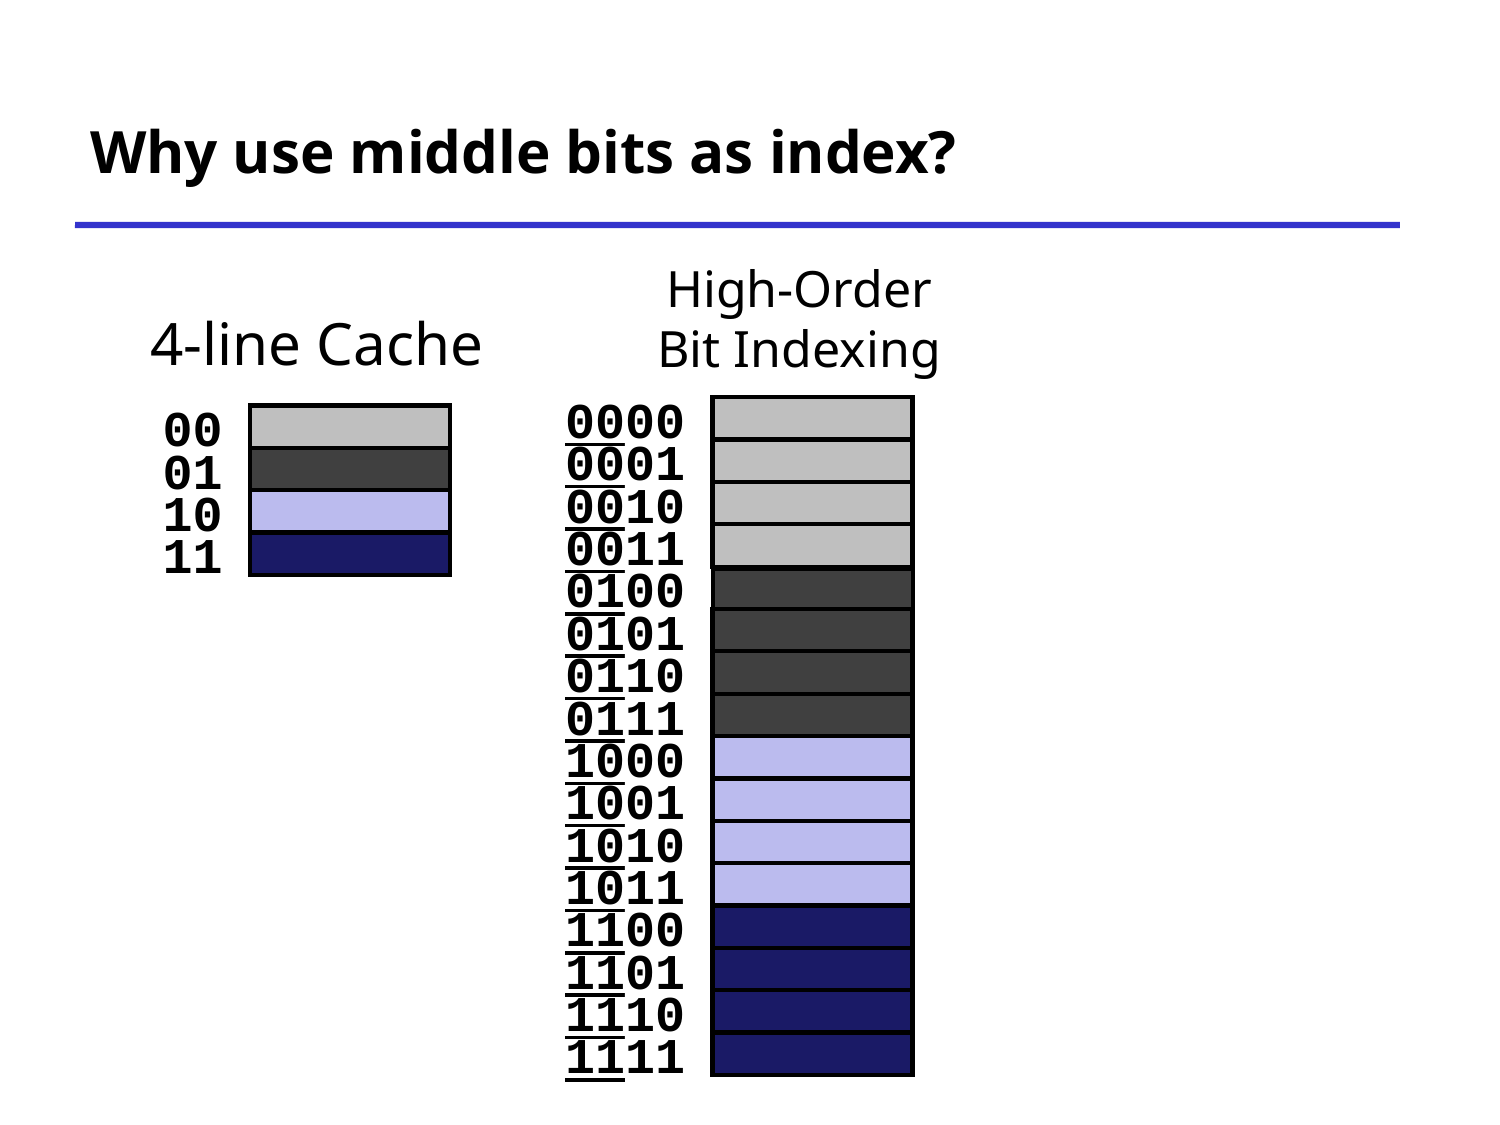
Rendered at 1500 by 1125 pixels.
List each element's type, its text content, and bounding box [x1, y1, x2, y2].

text_box [249, 447, 450, 490]
text_box 0111 [624, 693, 700, 736]
text_box [712, 397, 913, 439]
text_box [712, 863, 913, 905]
text_box 1111 [624, 1032, 700, 1075]
text_box 11 [162, 532, 238, 575]
text_box 1011 [624, 863, 700, 905]
text_box [249, 405, 450, 447]
text_box [712, 481, 913, 524]
text_box 0101 [624, 609, 700, 651]
text_box 1101 [624, 947, 700, 990]
text_box 00 [162, 405, 238, 447]
text_box 1000 [624, 736, 700, 778]
text_box [712, 693, 913, 736]
text_box [249, 490, 450, 532]
text_box [712, 439, 913, 481]
title Why use middle bits as index? [74, 74, 1401, 226]
text_box [712, 820, 913, 863]
text_box 1110 [624, 990, 700, 1032]
text_box [712, 651, 913, 693]
text_box 10 [162, 490, 238, 532]
text_box 0010 [624, 481, 700, 524]
text_box [712, 609, 913, 651]
text_box [712, 947, 913, 990]
text_box 4-line Cache [135, 299, 498, 385]
text_box 1100 [624, 905, 700, 947]
text_box [713, 569, 914, 612]
text_box 0011 [624, 524, 700, 566]
text_box High-Order Bit Indexing [642, 249, 957, 385]
text_box [712, 1032, 913, 1075]
text_box 0100 [624, 566, 700, 609]
text_box [712, 990, 913, 1032]
text_box [712, 778, 913, 820]
text_box [712, 736, 913, 778]
text_box 01 [162, 447, 238, 490]
text_box [712, 524, 913, 567]
text_box 0000 [624, 397, 700, 439]
text_box 0001 [624, 439, 700, 481]
text_box 1010 [624, 820, 700, 863]
text_box 1001 [624, 778, 700, 820]
text_box [712, 905, 913, 947]
text_box 0110 [624, 651, 700, 693]
text_box [249, 532, 450, 575]
